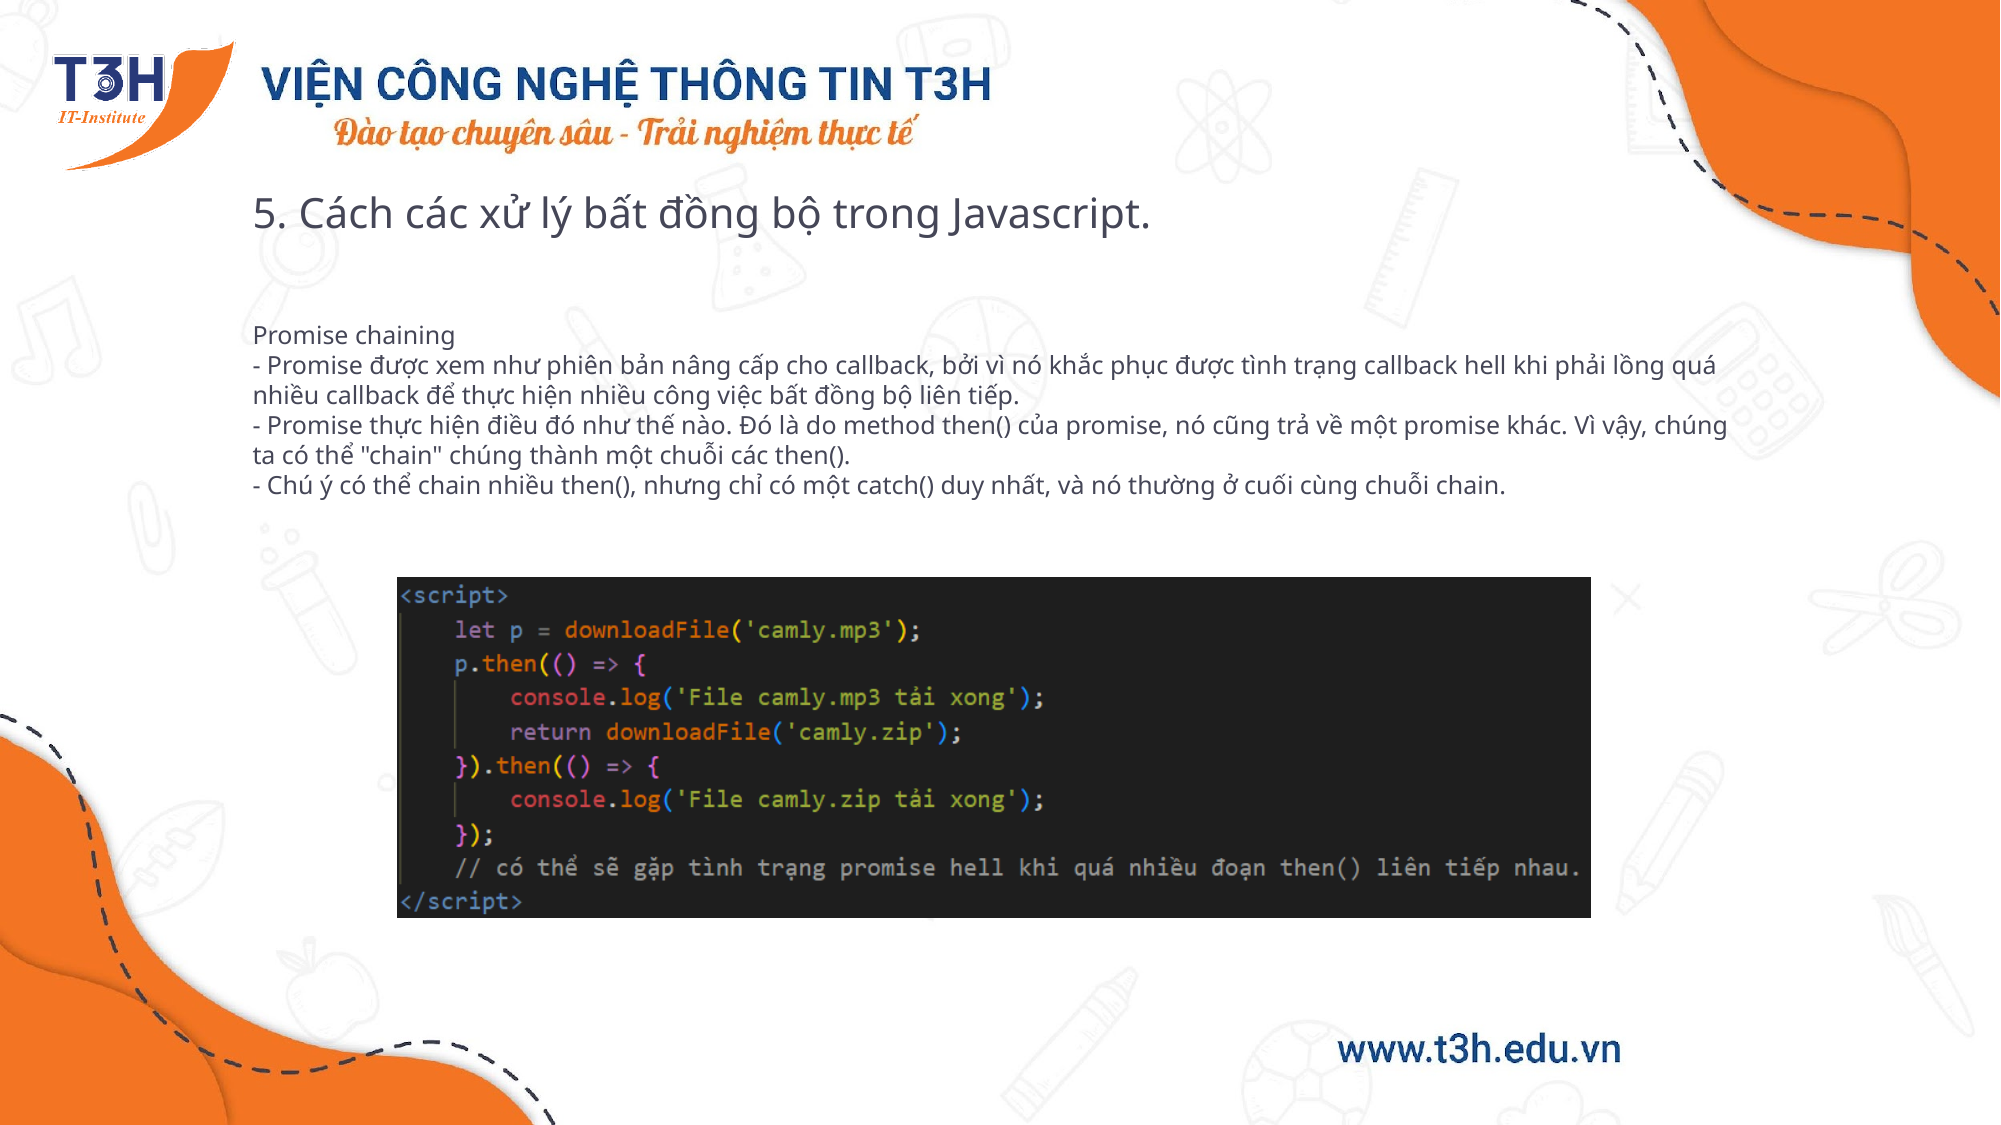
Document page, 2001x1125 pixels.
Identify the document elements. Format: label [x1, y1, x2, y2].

text_box [351, 257, 484, 376]
picture [0, 0, 2000, 1125]
